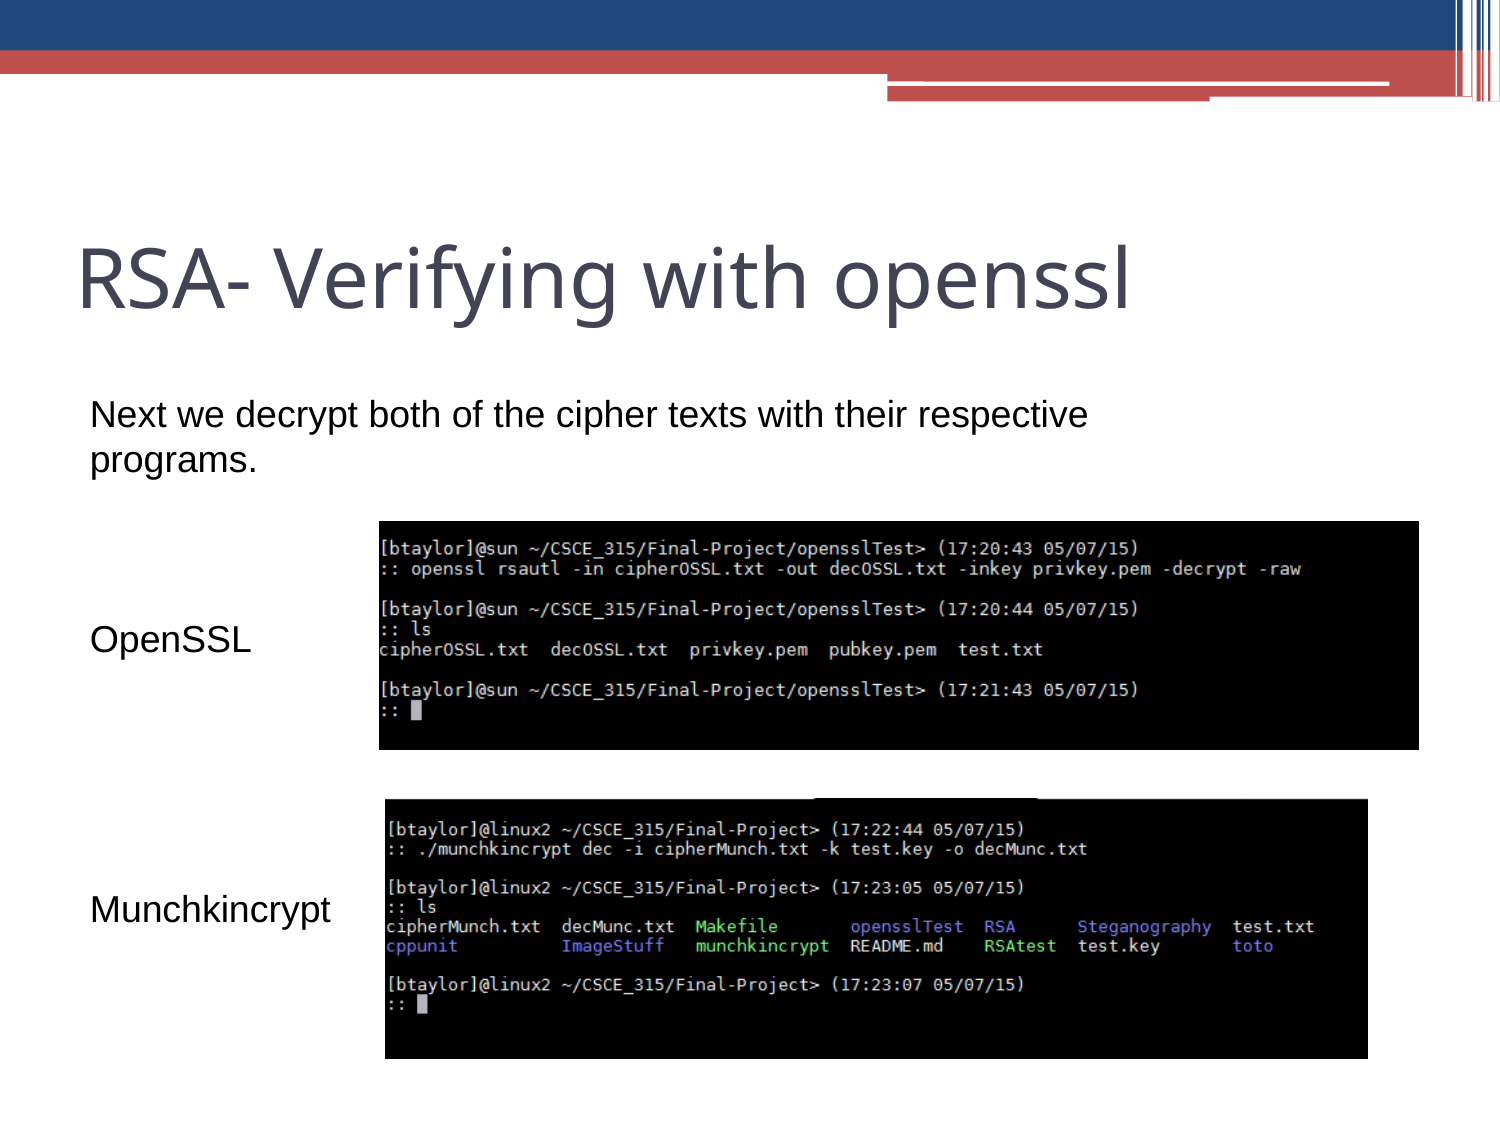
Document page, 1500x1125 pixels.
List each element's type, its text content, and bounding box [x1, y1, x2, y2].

picture [379, 521, 1419, 750]
text_box Next we decrypt both of the cipher texts with their respective programs. OpenSSL Munchkincrypt [74, 382, 1214, 938]
picture [385, 798, 1368, 1059]
text_box RSA- Verifying with openssl [74, 187, 1425, 363]
